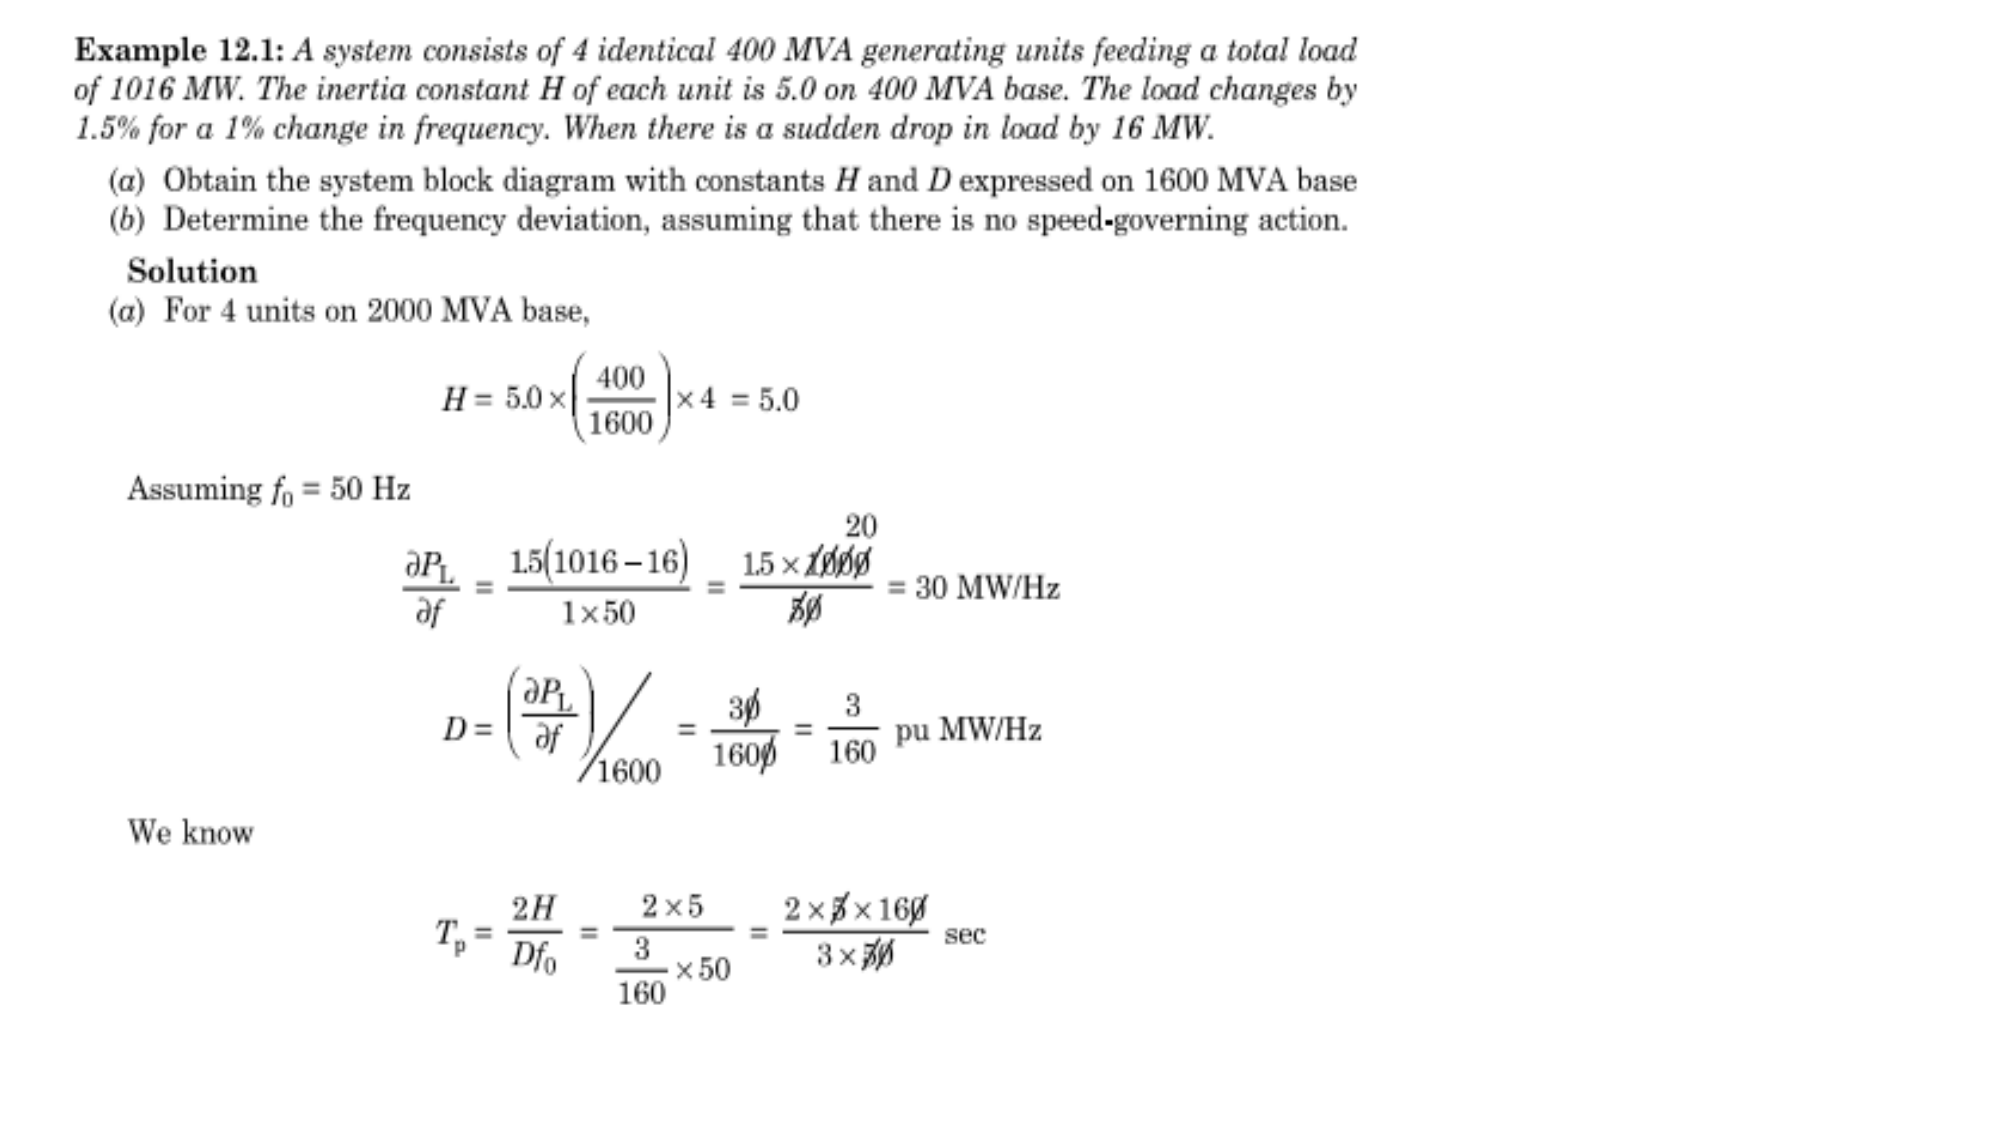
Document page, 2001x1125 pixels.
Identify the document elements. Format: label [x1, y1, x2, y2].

list [47, 30, 1405, 1018]
